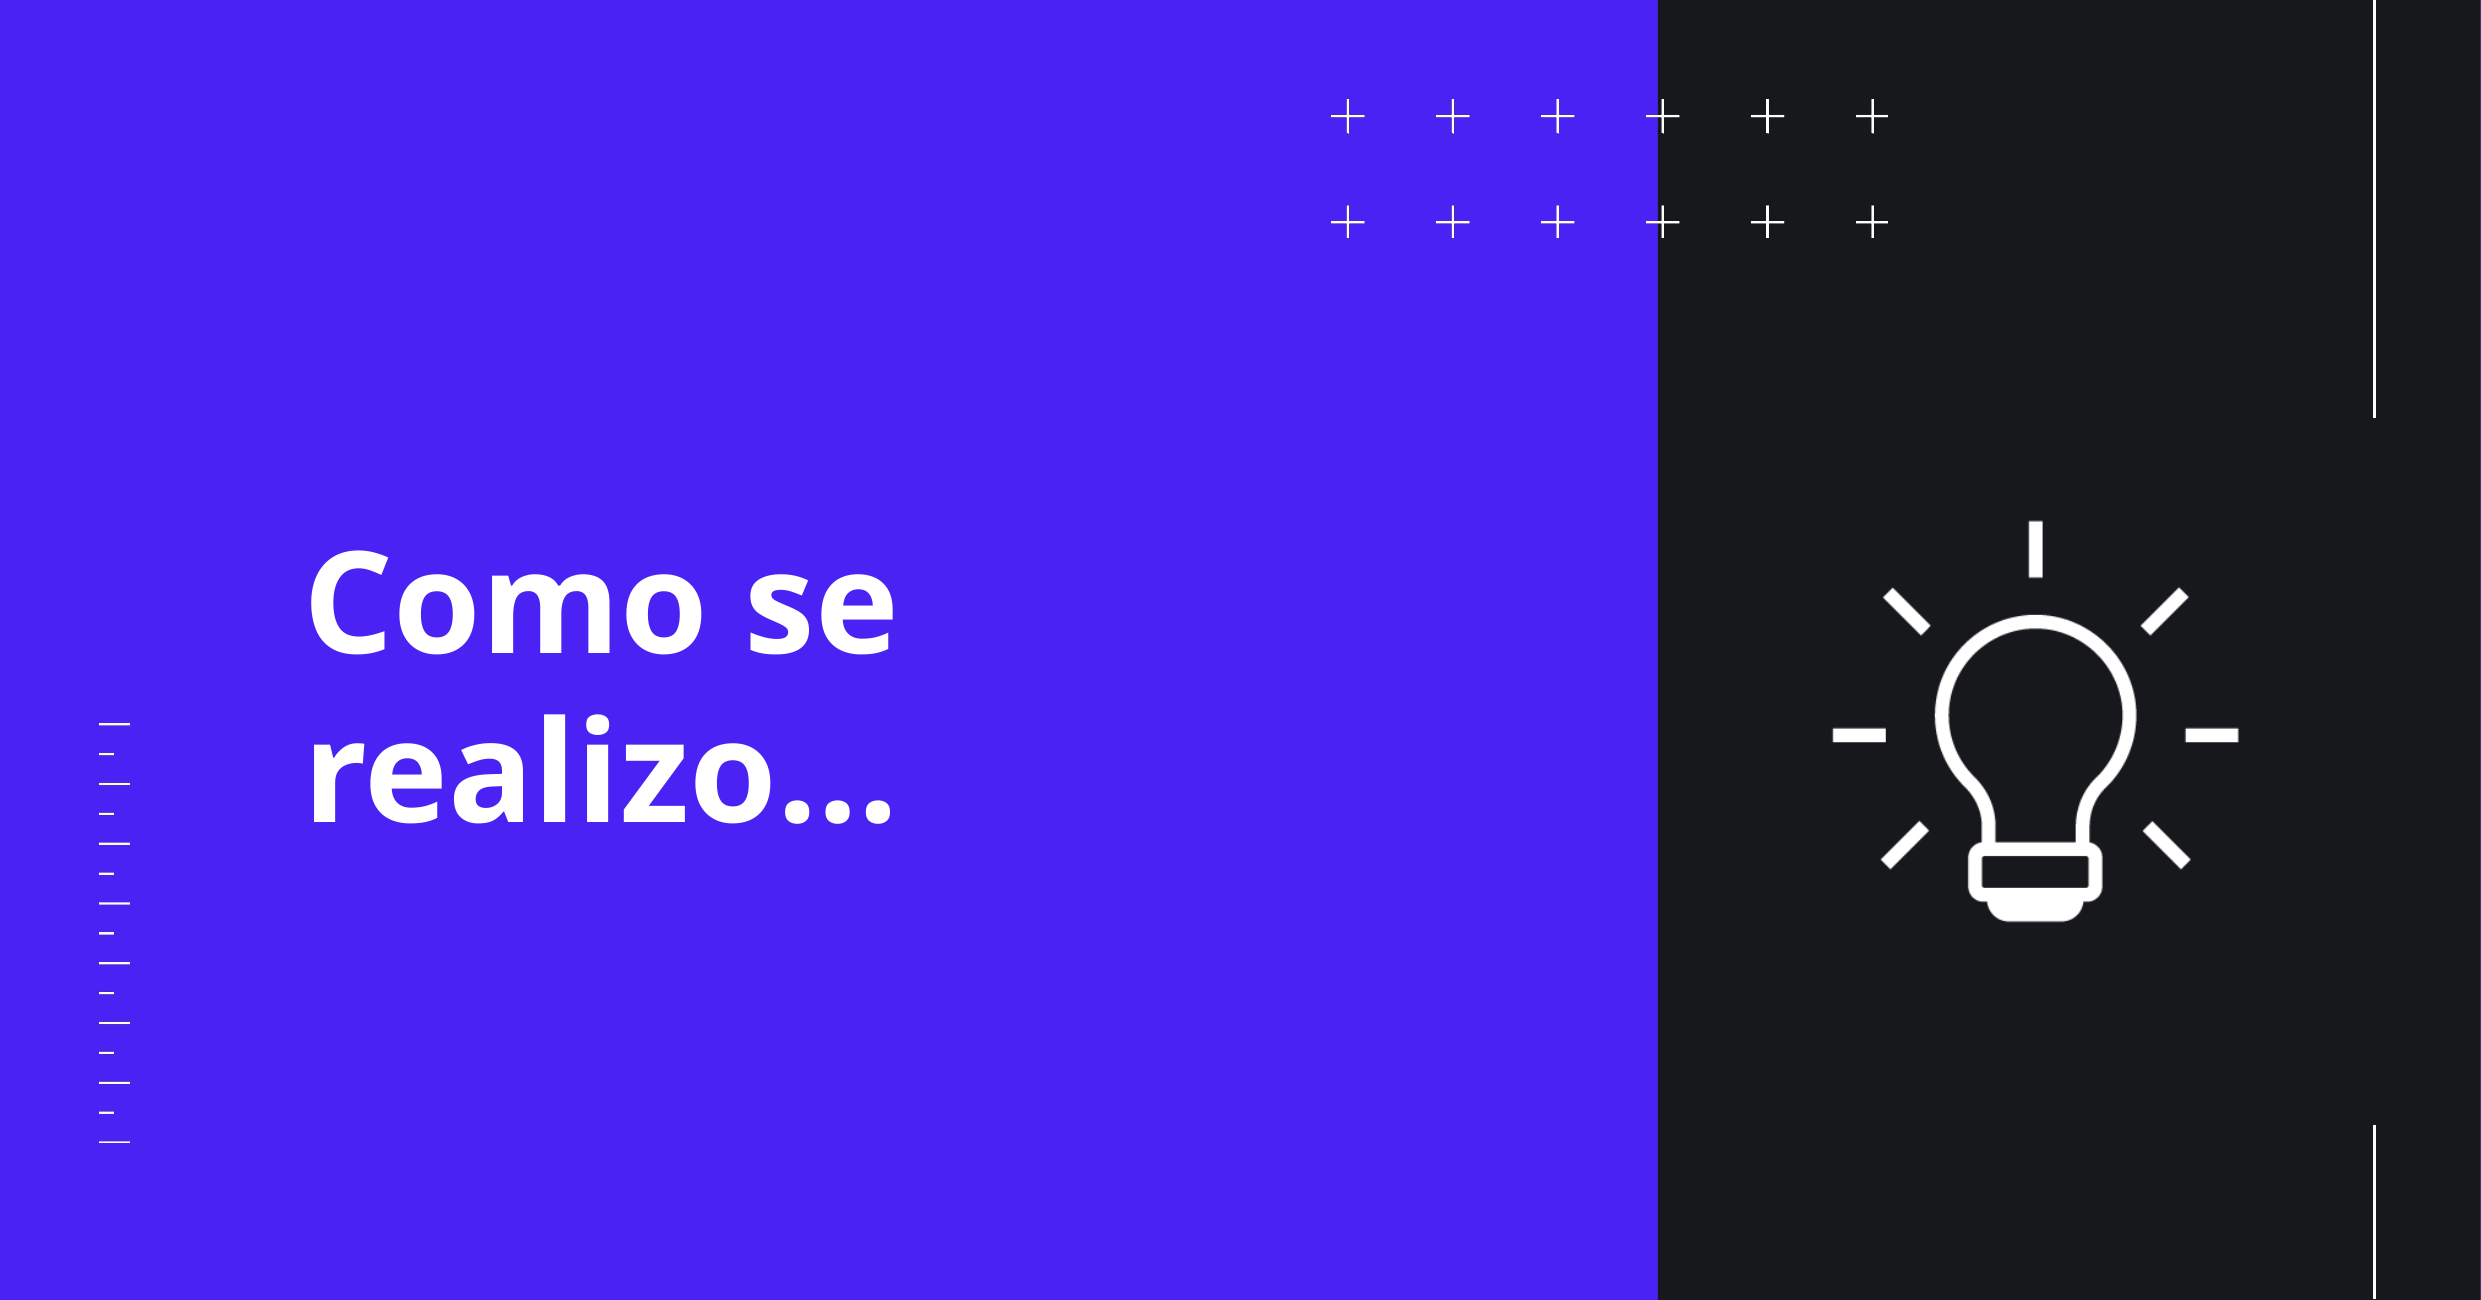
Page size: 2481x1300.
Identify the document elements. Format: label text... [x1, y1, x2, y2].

text_box [1657, 0, 2481, 1300]
picture [1788, 473, 2284, 970]
picture [99, 723, 130, 1143]
text_box Como se realizo… [278, 392, 1463, 971]
picture [1331, 99, 1888, 239]
